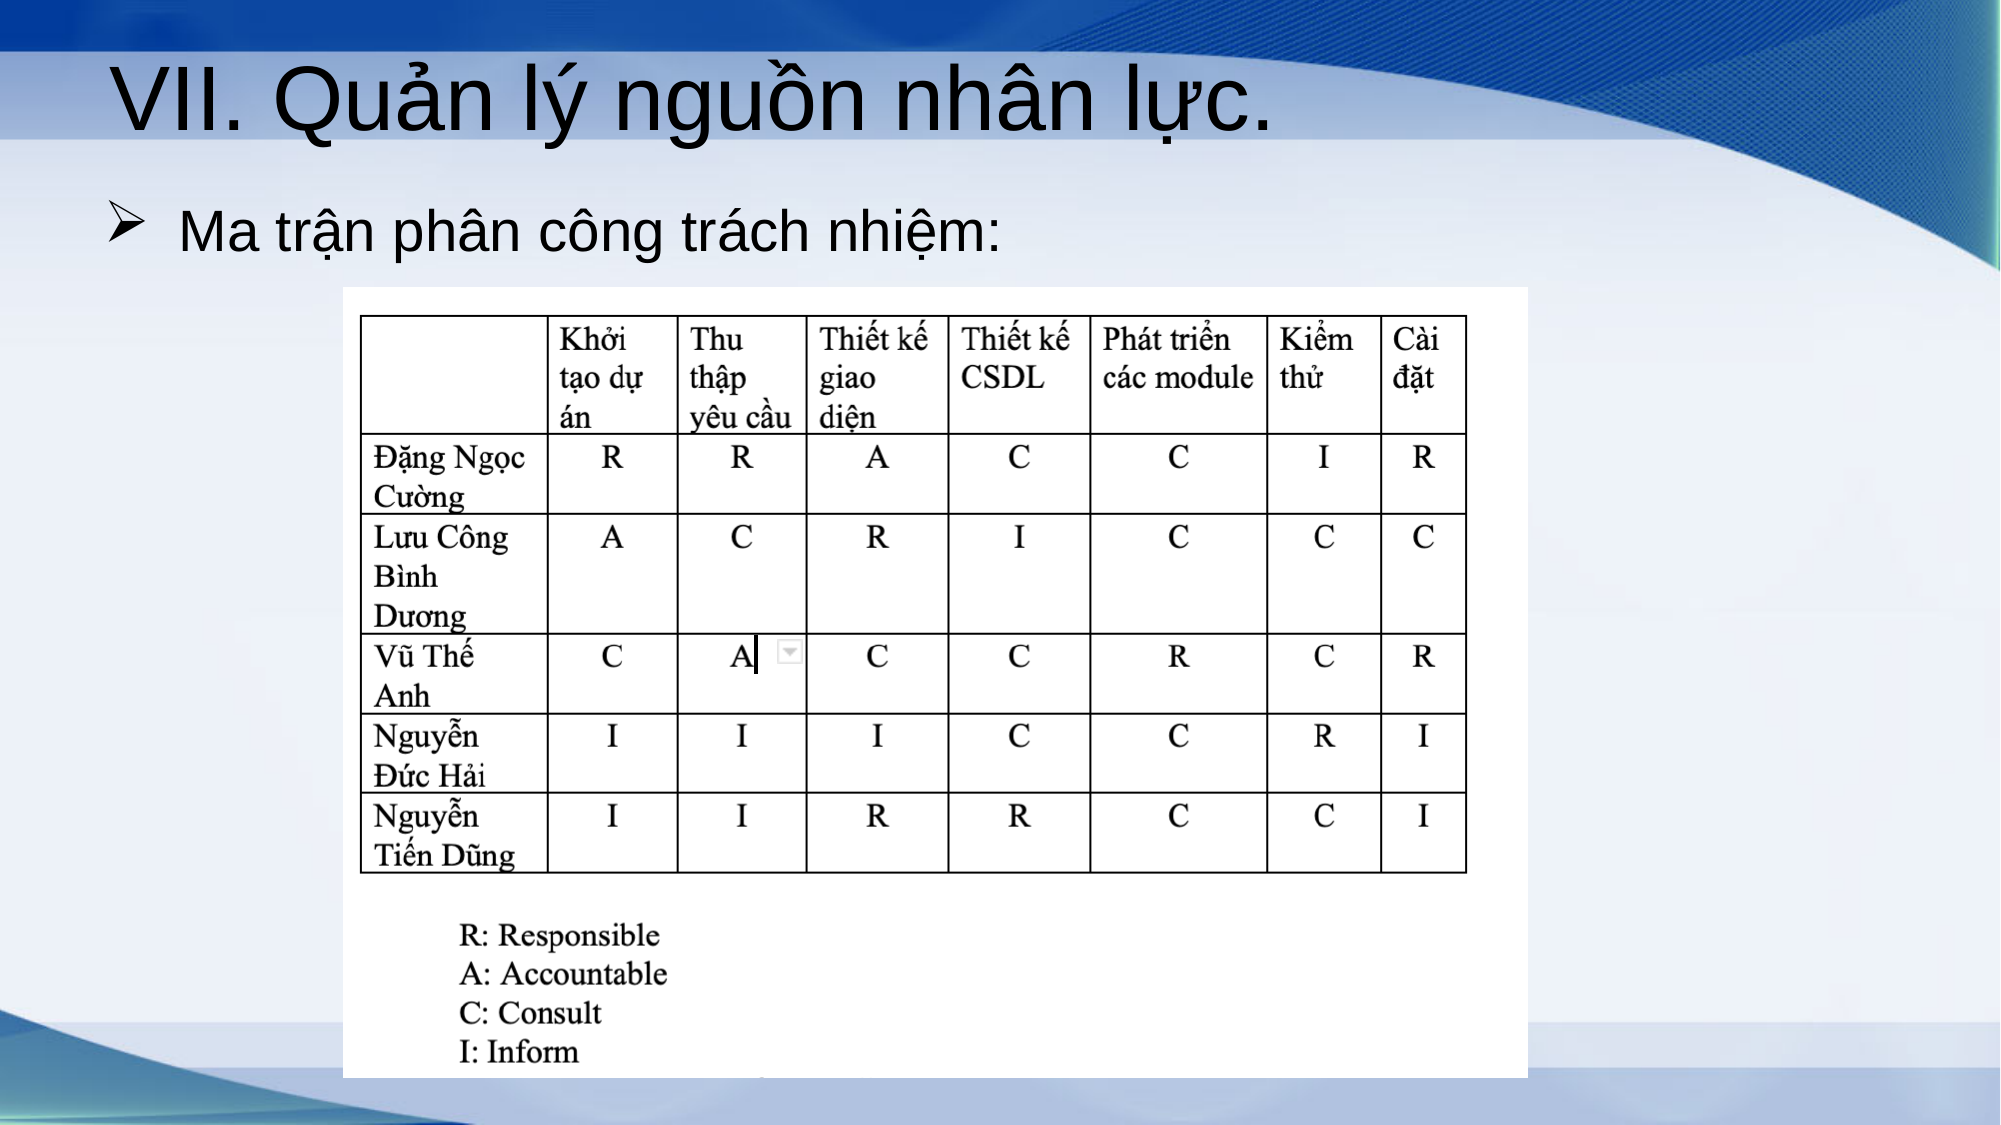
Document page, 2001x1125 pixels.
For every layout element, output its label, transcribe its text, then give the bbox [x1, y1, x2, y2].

text_box Ma trận phân công trách nhiệm: [88, 185, 1882, 341]
picture [0, 0, 2001, 1125]
title VII. Quản lý nguồn nhân lực. [94, 32, 1820, 169]
